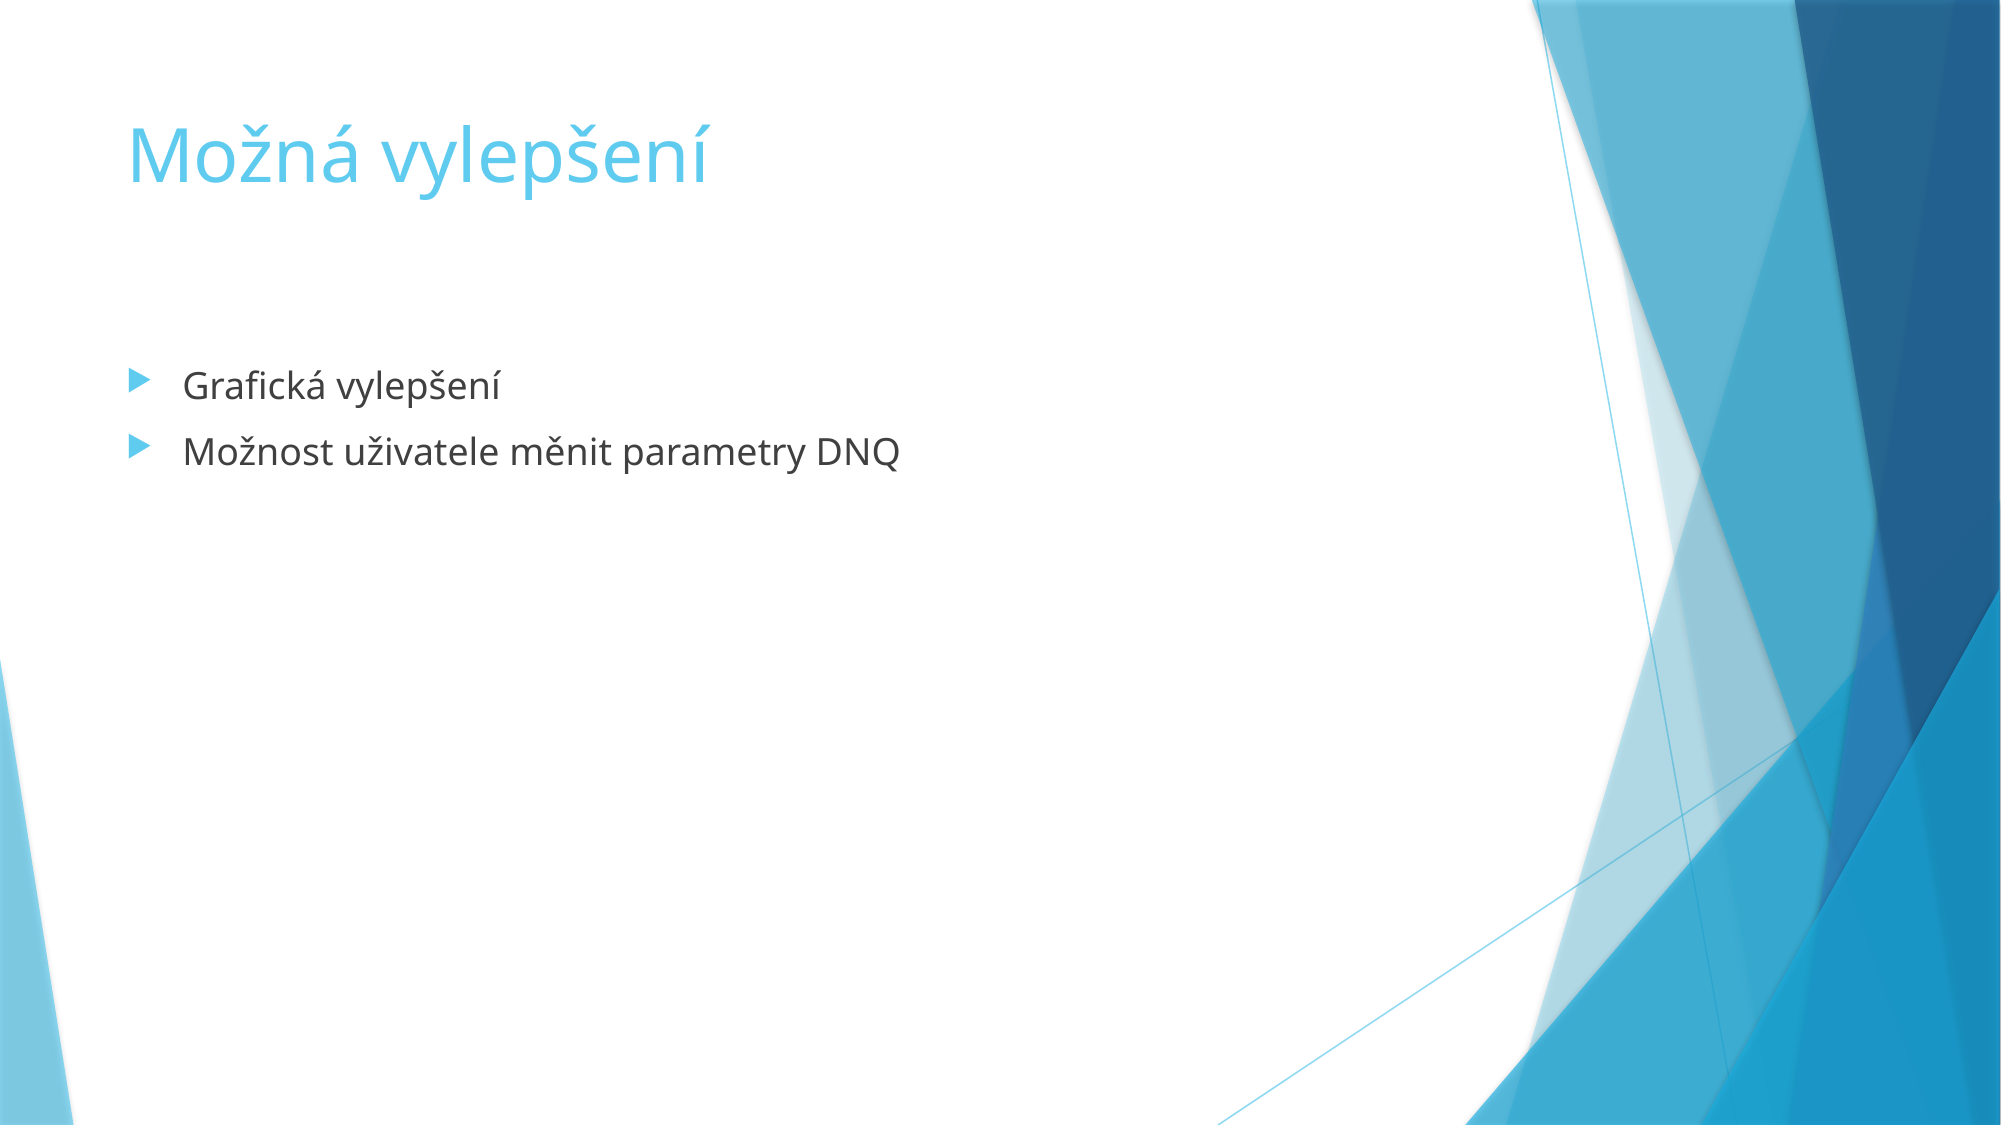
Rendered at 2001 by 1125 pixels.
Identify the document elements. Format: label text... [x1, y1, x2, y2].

title Možná vylepšení [111, 99, 1522, 317]
list Grafická vylepšení Možnost uživatele měnit parametry DNQ [111, 354, 1522, 992]
